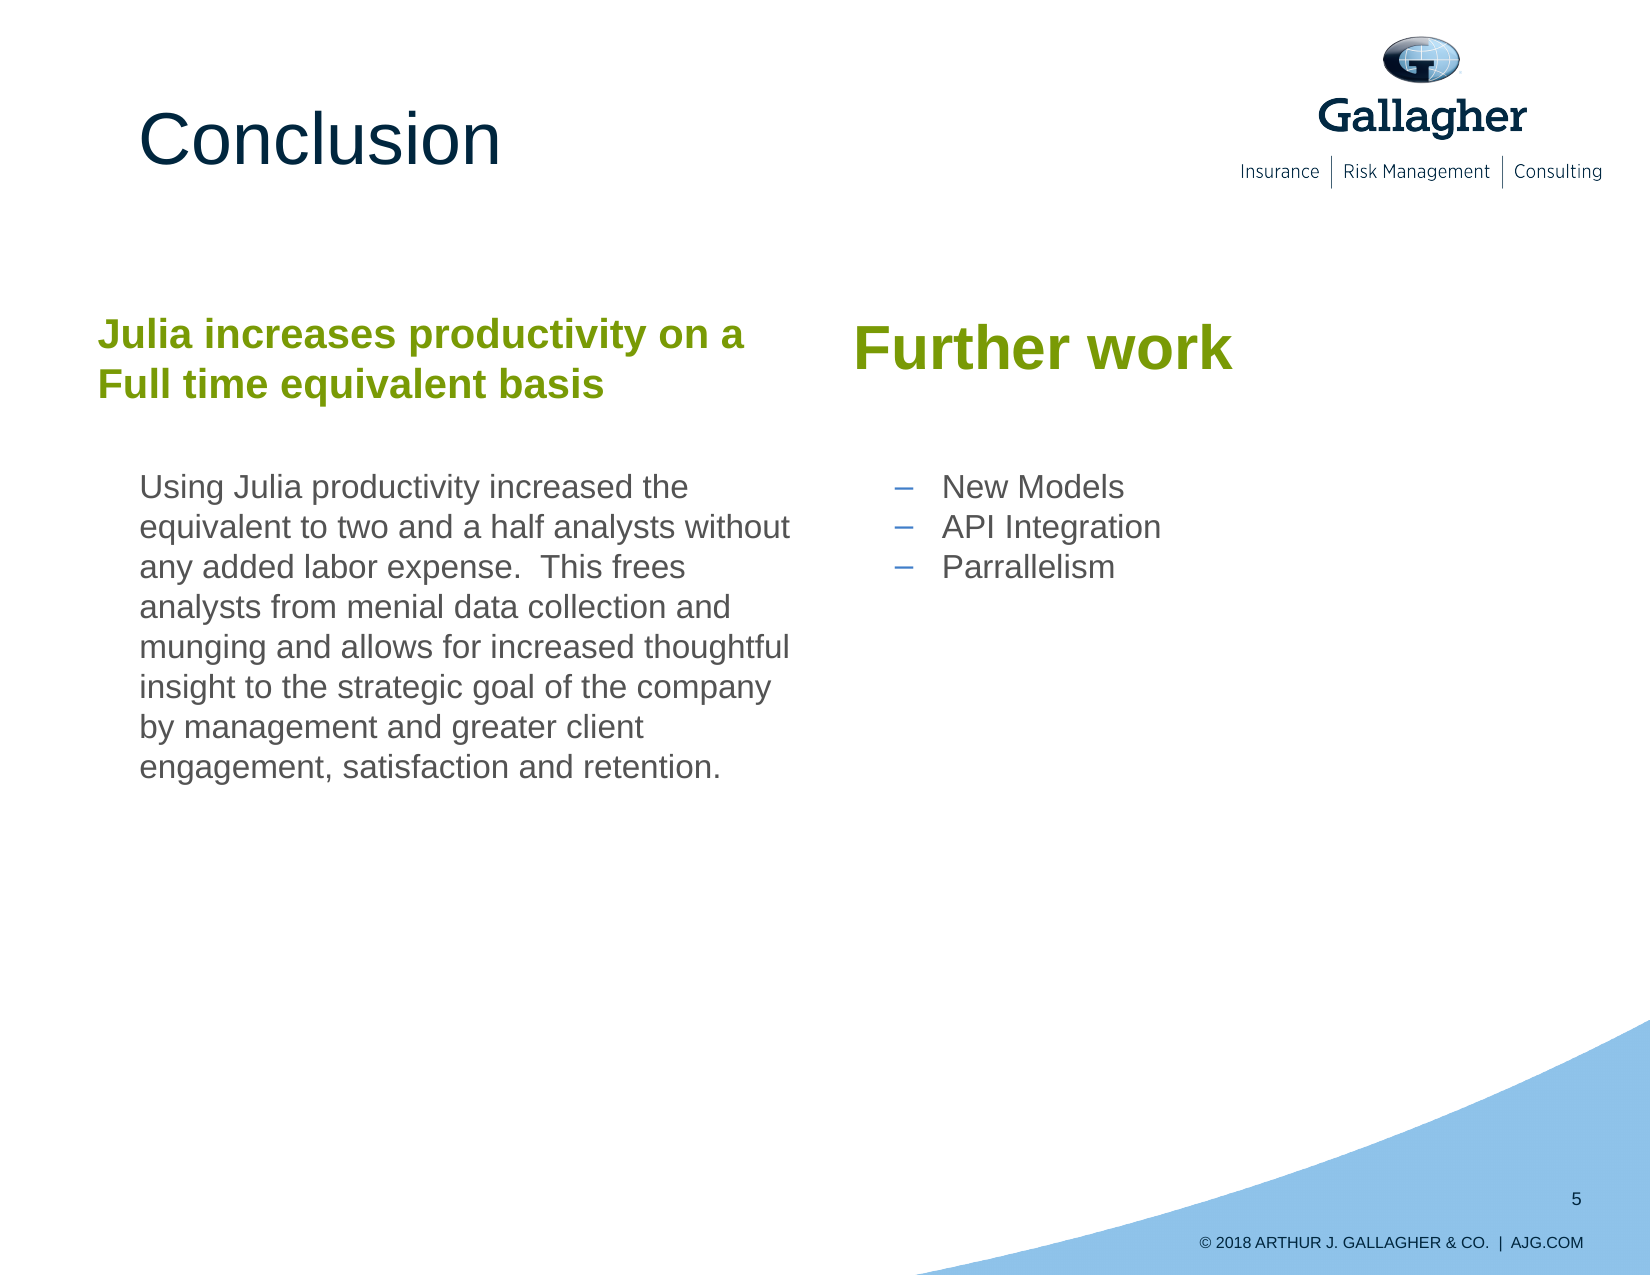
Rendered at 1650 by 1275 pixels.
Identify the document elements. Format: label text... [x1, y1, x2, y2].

list Using Julia productivity increased the equivalent to two and a half analysts without any added labor expense. This frees analysts from menial data collection and munging and allows for increased thoughtful insight to the strategic goal of the company by management and greater client engagement, satisfaction and retention. [82, 458, 812, 1159]
list Further work [838, 299, 1568, 455]
list Julia increases productivity on a Full time equivalent basis [82, 299, 812, 455]
picture [1210, 2, 1633, 211]
list New Models API Integration Parrallelism [838, 458, 1568, 1159]
picture [519, 1020, 1650, 1275]
title Conclusion [123, 34, 1197, 187]
